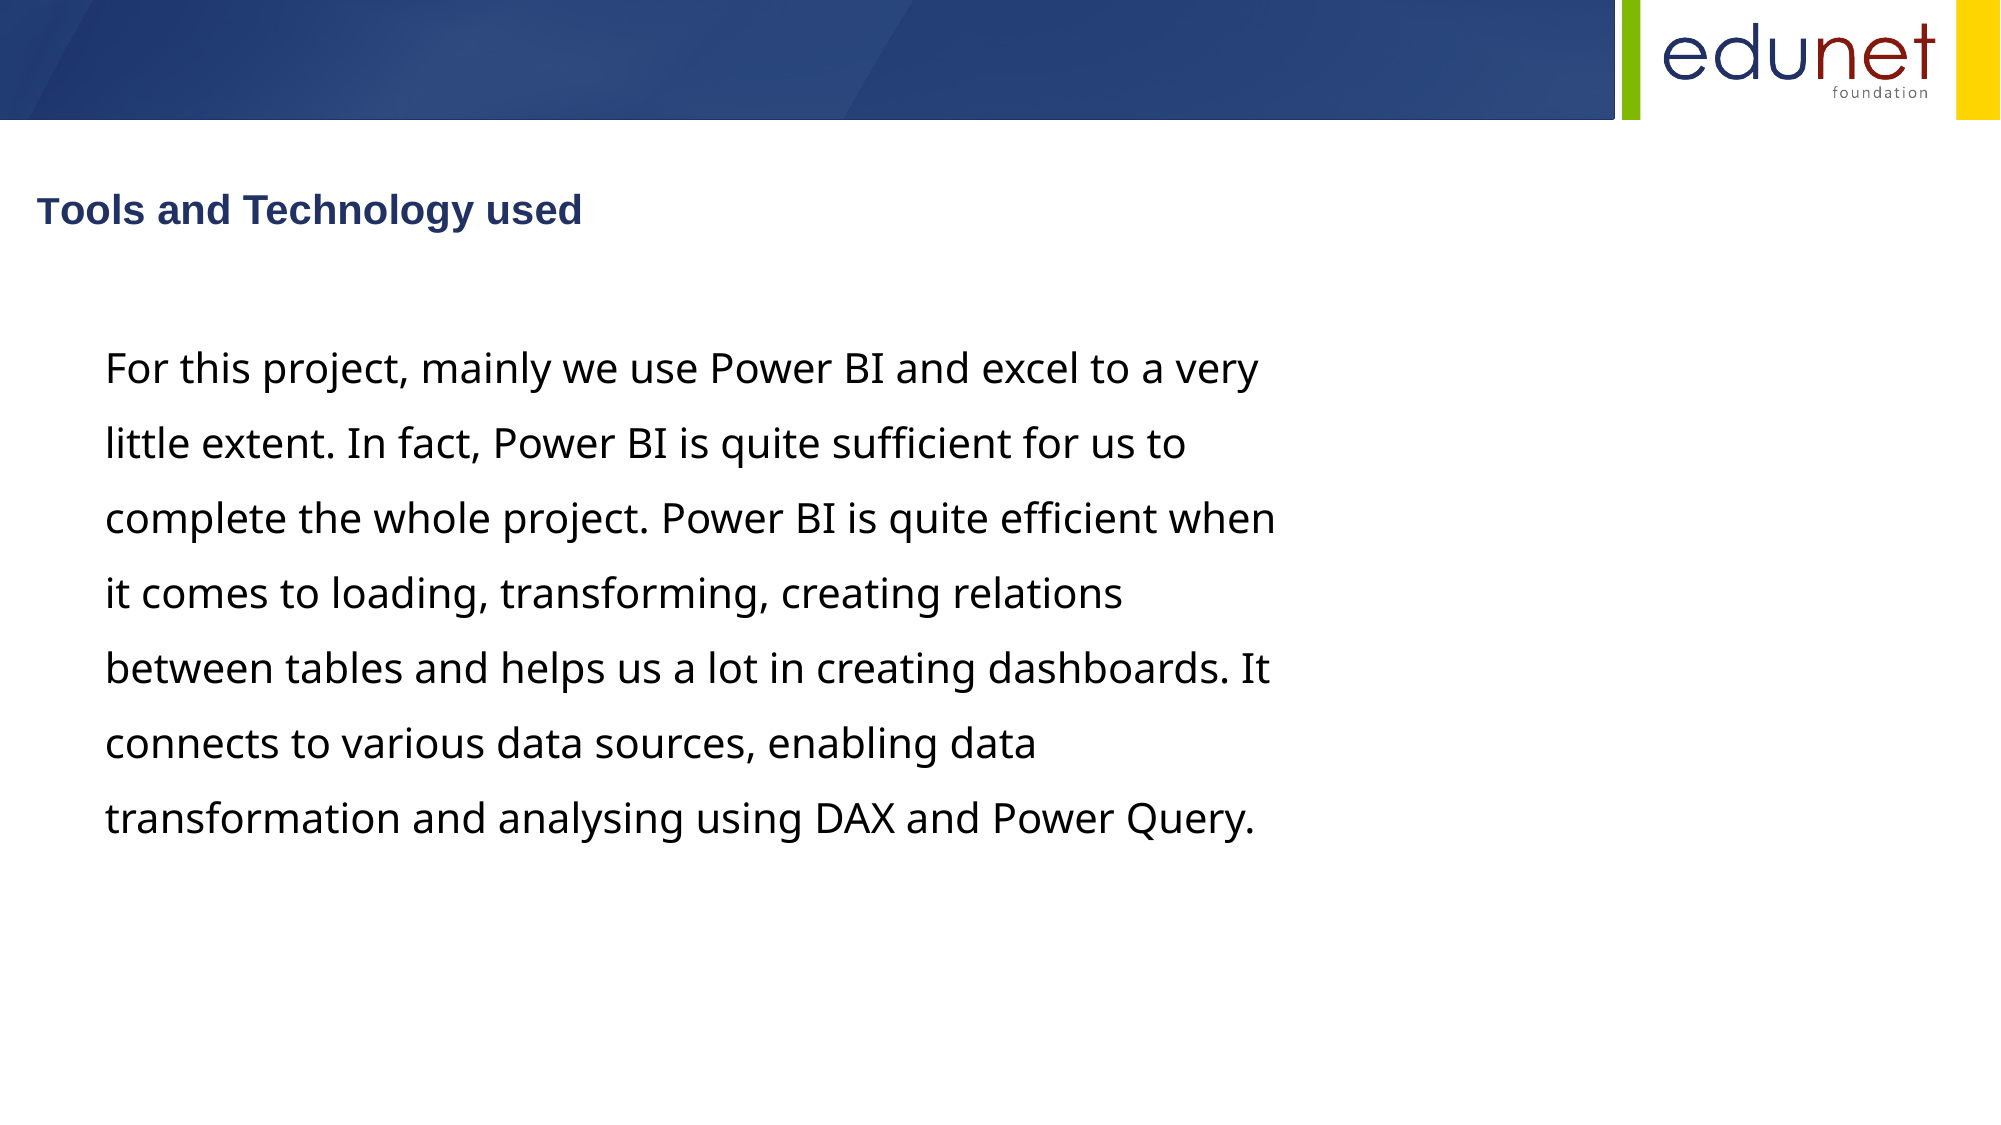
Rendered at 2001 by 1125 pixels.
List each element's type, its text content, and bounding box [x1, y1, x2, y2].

picture [1652, 12, 1948, 108]
text_box Tools and Technology used [22, 175, 1024, 240]
text_box For this project, mainly we use Power BI and excel to a very little extent. In fact, Power BI is quite sufficient for us to complete the whole project. Power BI is quite efficient when it comes to loading, transforming, creating relations between tables and helps us a lot in creating dashboards. It connects to various data sources, enabling data transformation and analysing using DAX and Power Query. [90, 309, 1312, 849]
